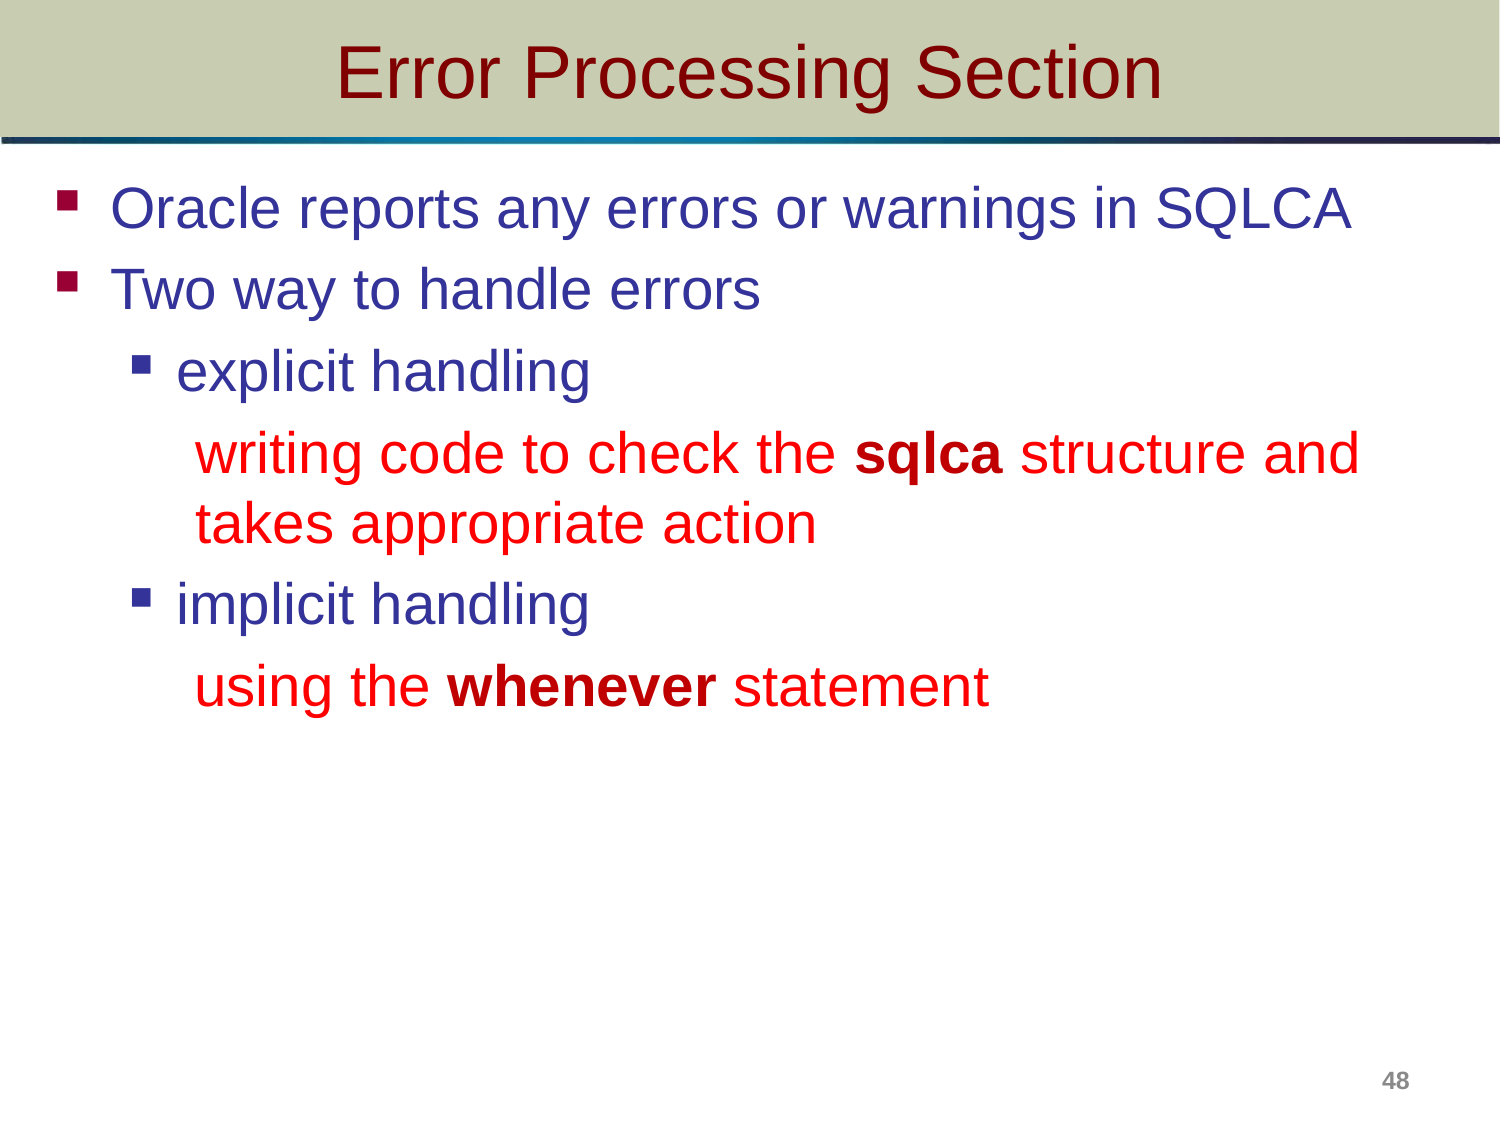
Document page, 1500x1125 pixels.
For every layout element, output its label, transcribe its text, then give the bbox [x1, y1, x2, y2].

title Error Processing Section [0, 0, 1500, 138]
list Oracle reports any errors or warnings in SQLCA Two way to handle errors explicit handling writing code to check the sqlca structure and takes appropriate action implicit handling using the whenever statement [39, 162, 1400, 1050]
slide_number 48 [1212, 1042, 1426, 1103]
picture [0, 138, 1500, 145]
